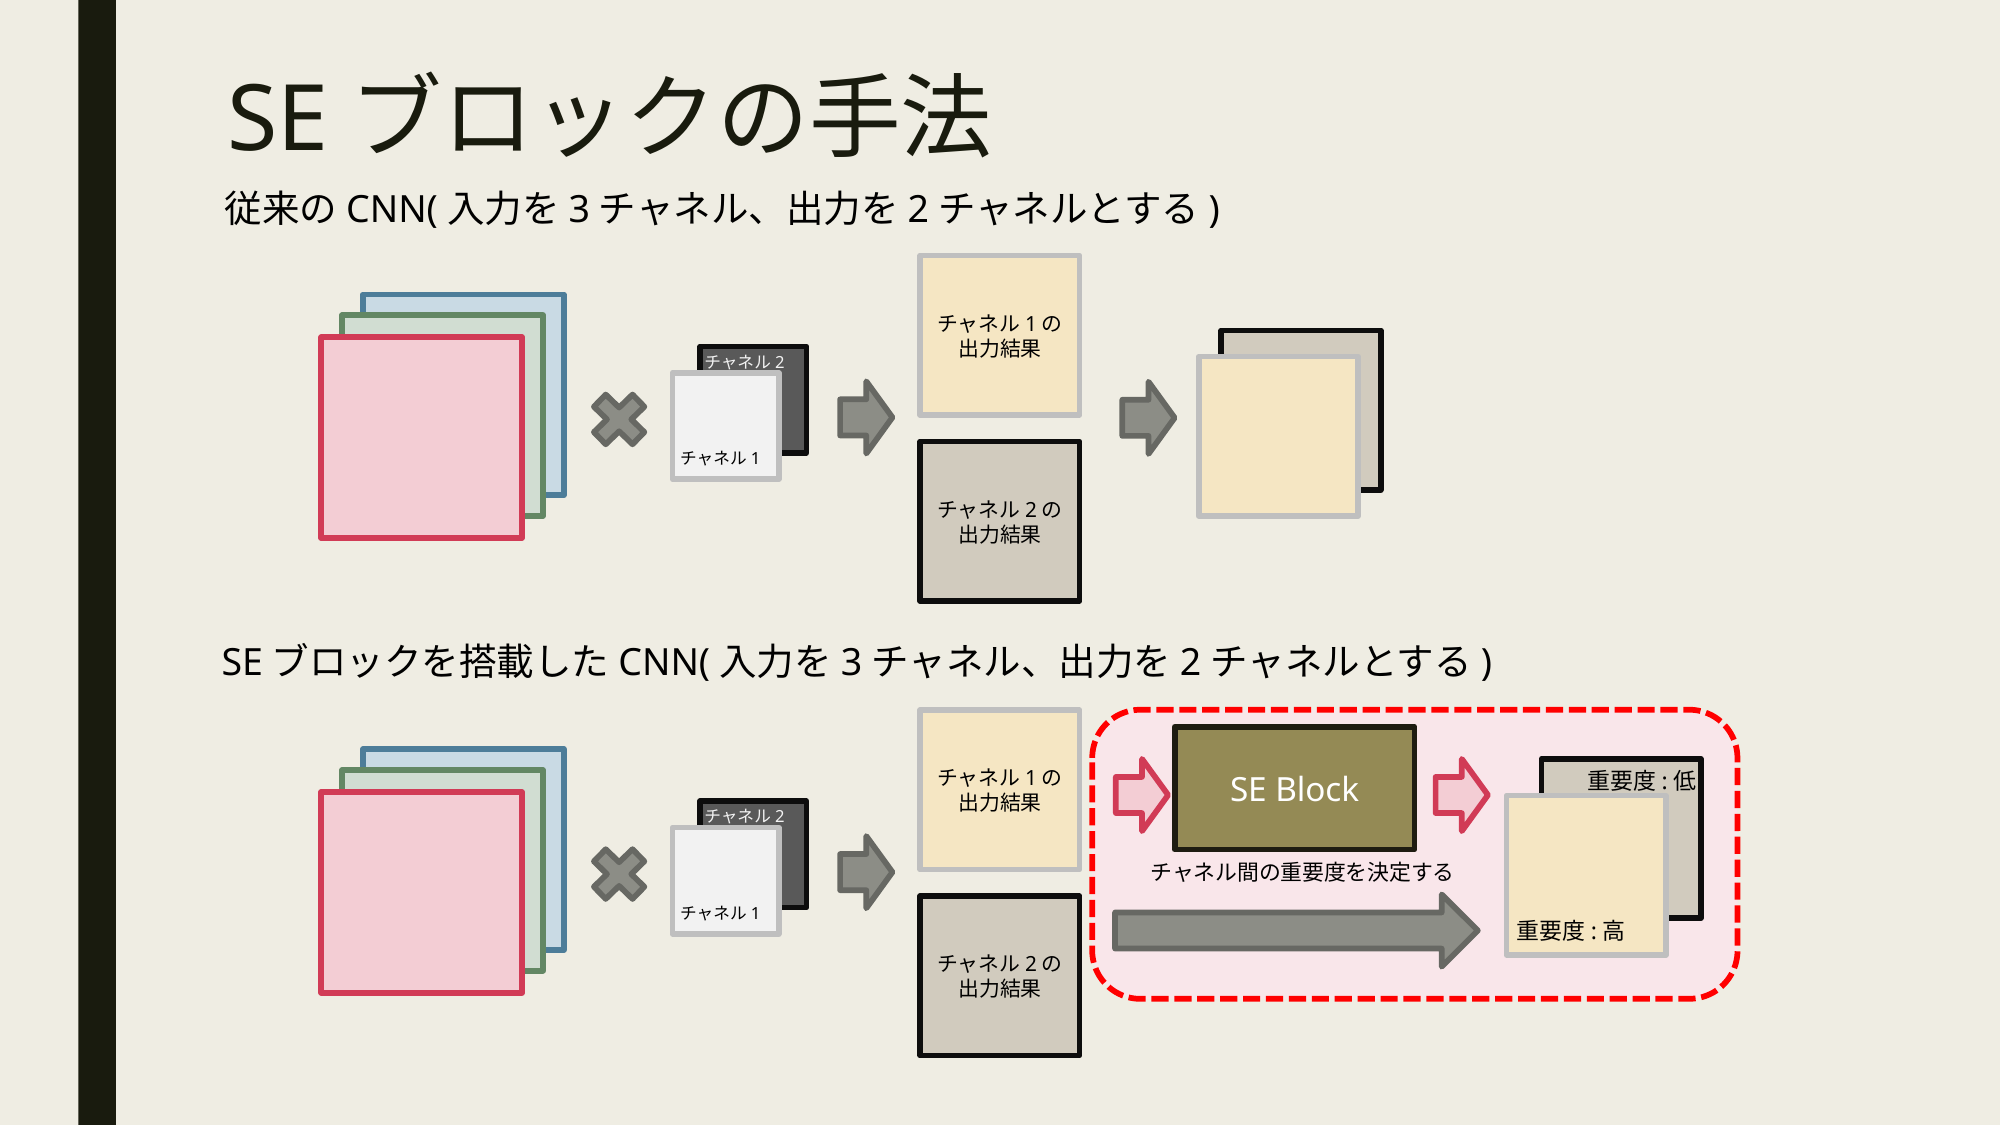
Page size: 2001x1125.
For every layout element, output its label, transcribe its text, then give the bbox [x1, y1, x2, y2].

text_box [1198, 330, 1381, 517]
text_box [1112, 891, 1481, 970]
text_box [672, 801, 807, 934]
text_box 従来のCNN(入力を3チャネル、出力を2チャネルとする) [209, 177, 1235, 238]
text_box [837, 378, 895, 457]
text_box チャネル1の 出力結果 [917, 707, 1082, 872]
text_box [321, 749, 564, 993]
text_box SEブロックを搭載したCNN(入力を3チャネル、出力を2チャネルとする) [206, 630, 1507, 690]
text_box [1089, 706, 1741, 1002]
text_box チャネル2の 出力結果 [917, 439, 1082, 604]
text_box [672, 346, 807, 480]
text_box [837, 833, 895, 911]
text_box [1432, 756, 1491, 834]
text_box [1112, 756, 1171, 834]
text_box チャネル1 [665, 440, 672, 476]
text_box SE Block [1172, 724, 1417, 852]
title SEブロックの手法 [212, 64, 1788, 309]
text_box チャネル2の 出力結果 [917, 893, 1082, 1058]
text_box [1506, 758, 1706, 956]
text_box チャネル間の重要度を決定する [1136, 851, 1471, 893]
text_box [321, 294, 564, 539]
text_box [1119, 379, 1177, 457]
text_box チャネル1 [665, 895, 672, 931]
text_box チャネル1の 出力結果 [917, 253, 1082, 418]
text_box [591, 391, 648, 448]
text_box [591, 846, 648, 902]
